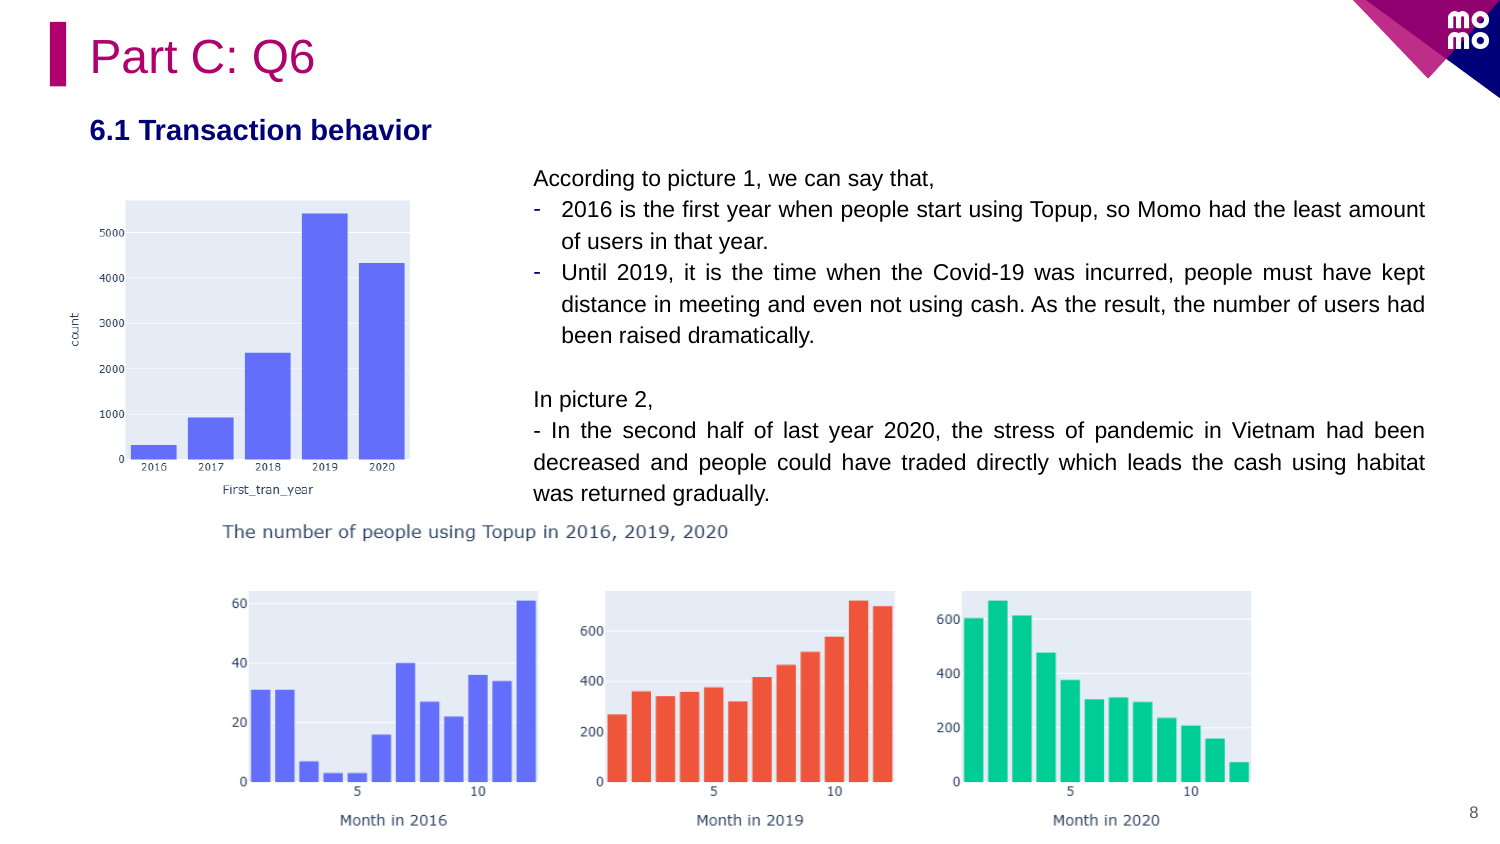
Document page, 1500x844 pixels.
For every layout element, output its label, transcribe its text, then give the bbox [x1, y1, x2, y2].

subtitle 6.1 Transaction behavior [74, 86, 1449, 166]
slide_number 8 [1403, 779, 1494, 844]
title Part C: Q6 [74, 21, 1388, 86]
list According to picture 1, we can say that, 2016 is the first year when people start using Topup, so Momo had the least amount of users in that year. Until 2019, it is the time when the Covid-19 was incurred, people must have kept distance in meeting and even not using cash. As the result, the number of users had been raised dramatically. In picture 2, - In the second half of last year 2020, the stress of pandemic in Vietnam had been decreased and people could have traded directly which leads the cash using habitat was returned gradually. [518, 166, 1442, 552]
picture [58, 193, 1336, 844]
picture [1448, 11, 1489, 49]
